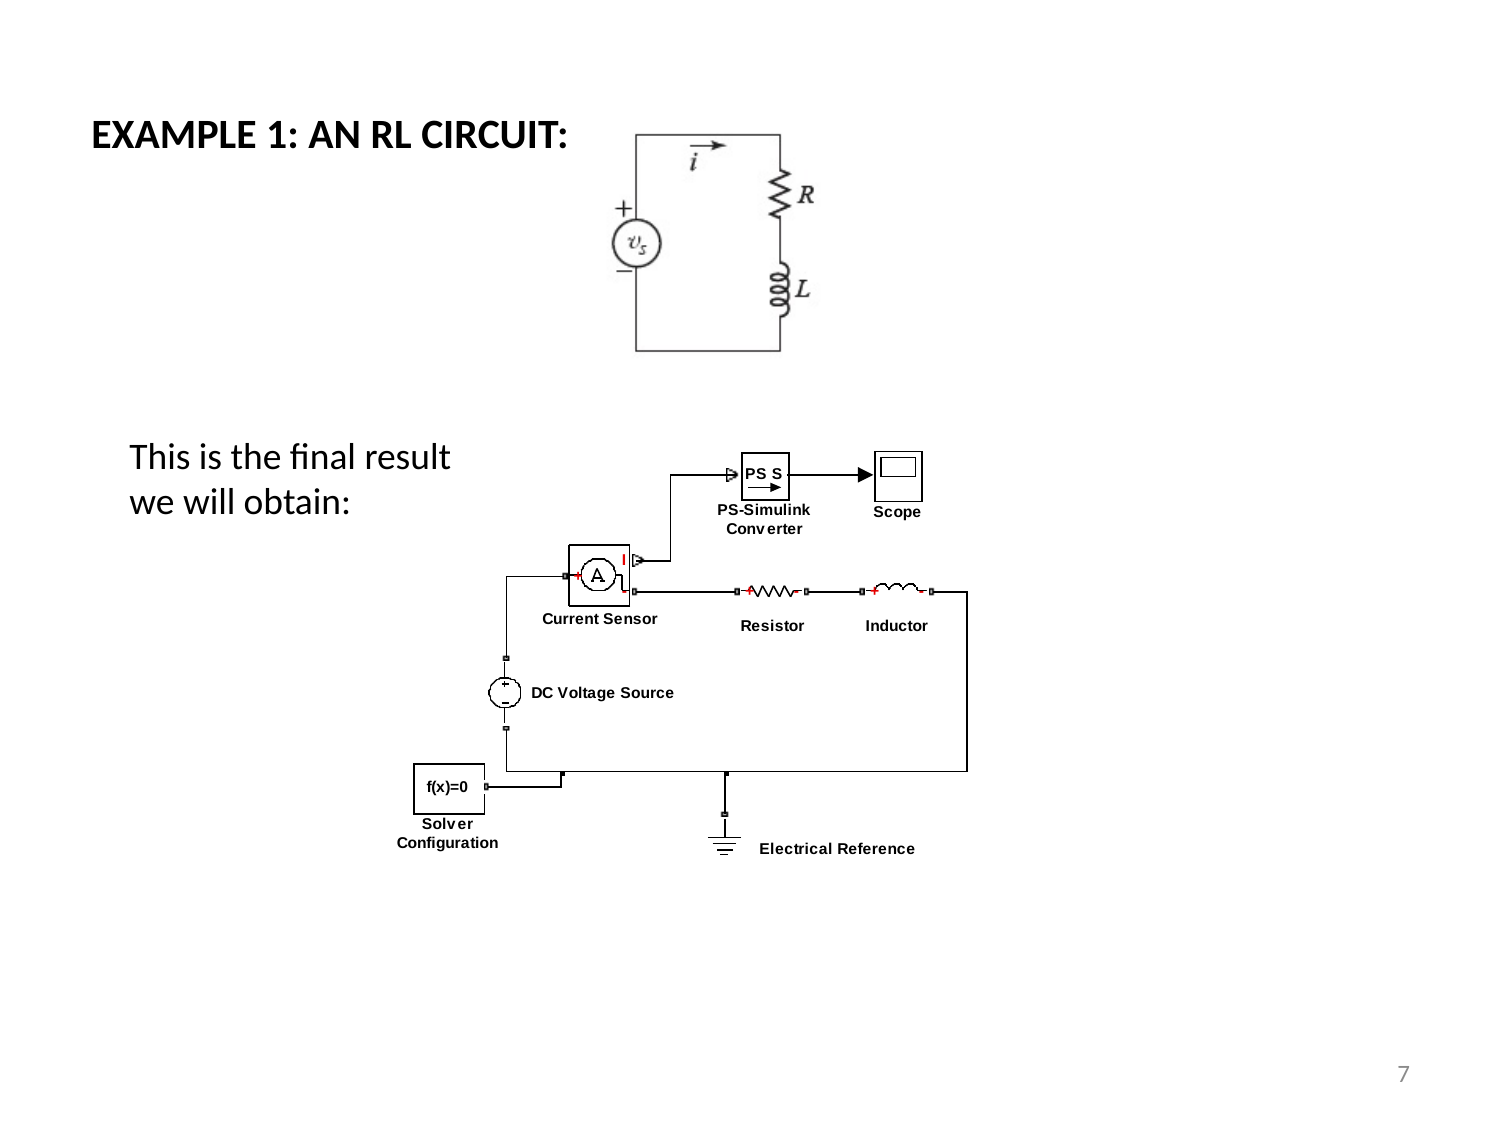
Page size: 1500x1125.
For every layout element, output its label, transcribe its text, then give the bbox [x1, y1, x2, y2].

picture [387, 419, 980, 933]
picture [587, 125, 862, 375]
text_box This is the final result we will obtain: [114, 424, 382, 530]
text_box EXAMPLE 1: AN RL CIRCUIT: [76, 99, 584, 165]
slide_number 7 [1074, 1042, 1425, 1103]
